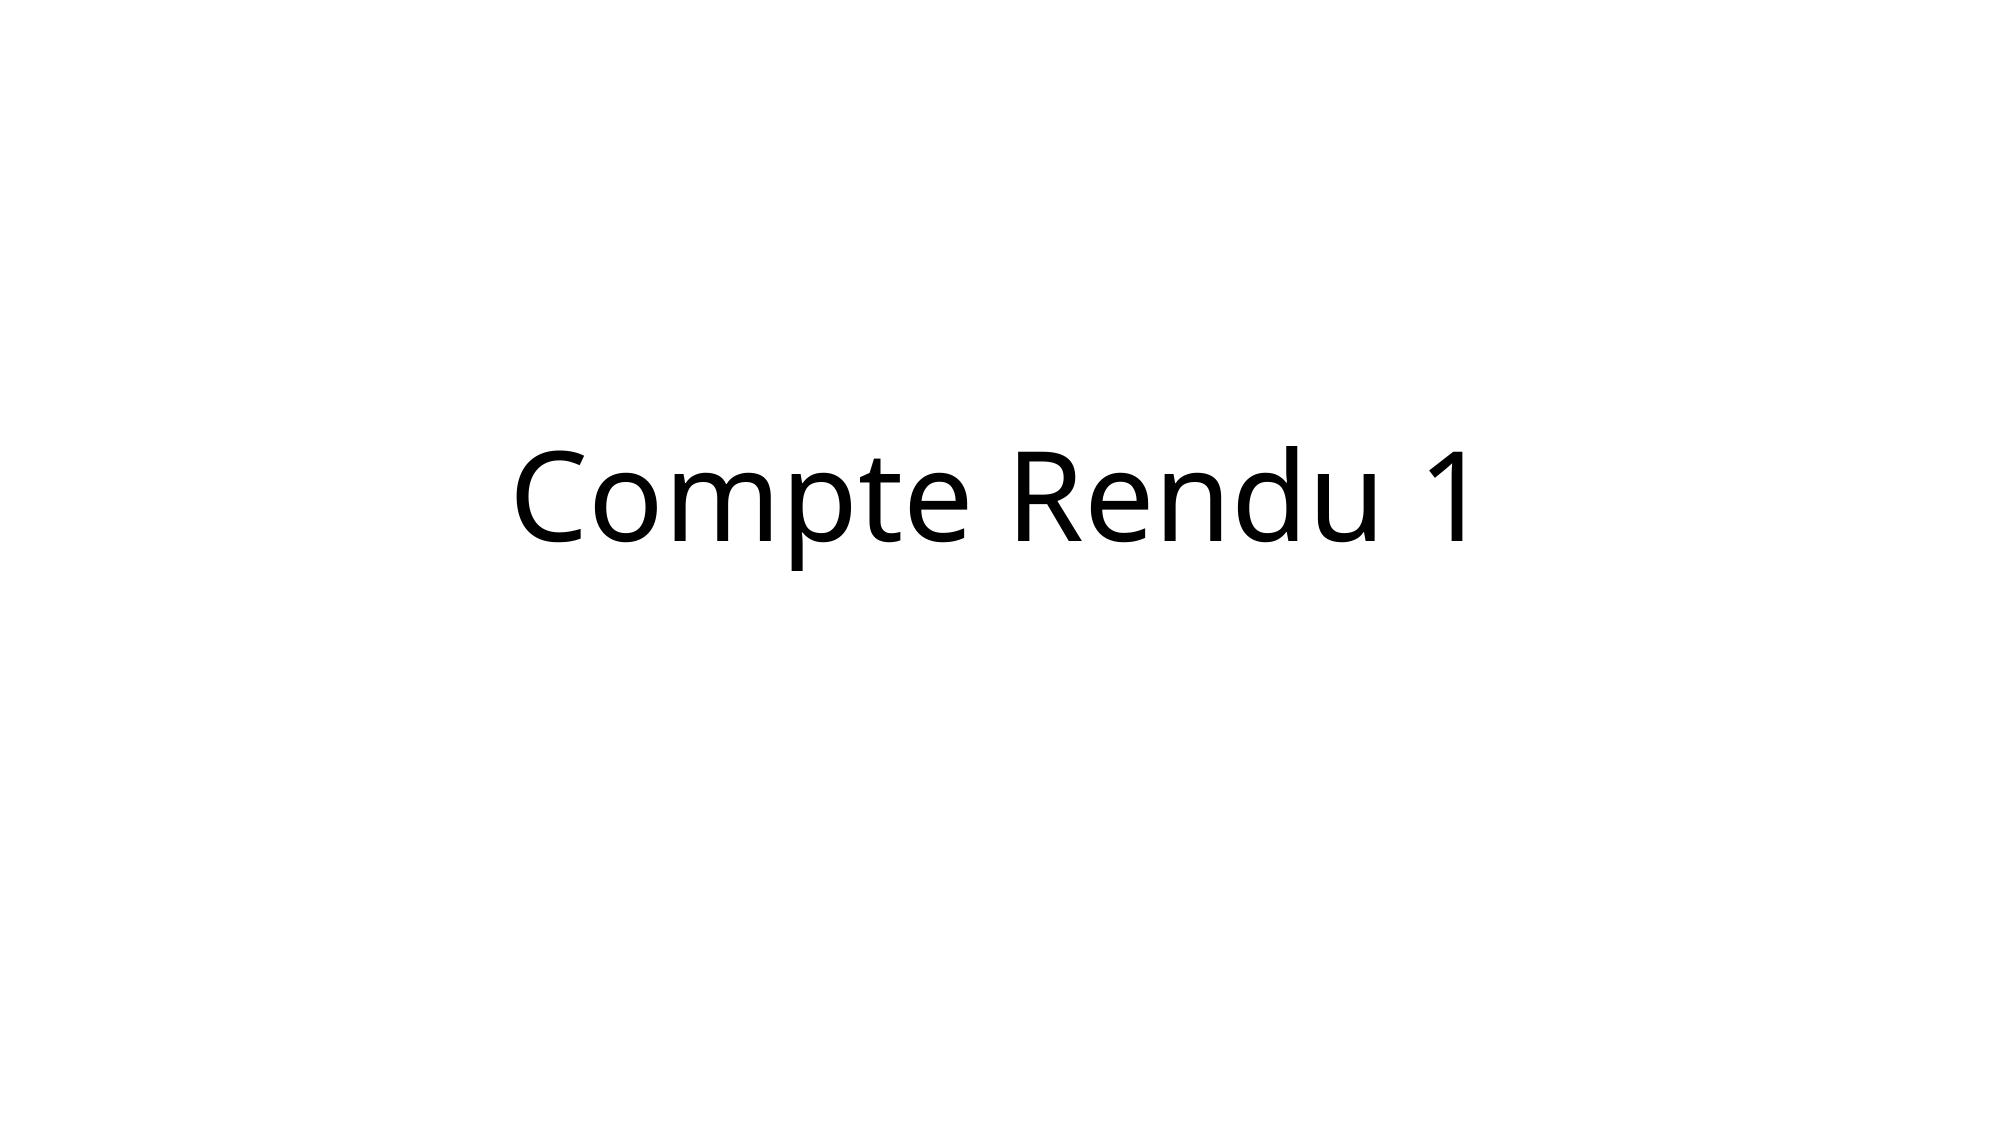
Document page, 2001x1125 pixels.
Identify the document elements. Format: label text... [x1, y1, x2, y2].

title Compte Rendu 1 [249, 184, 1750, 576]
